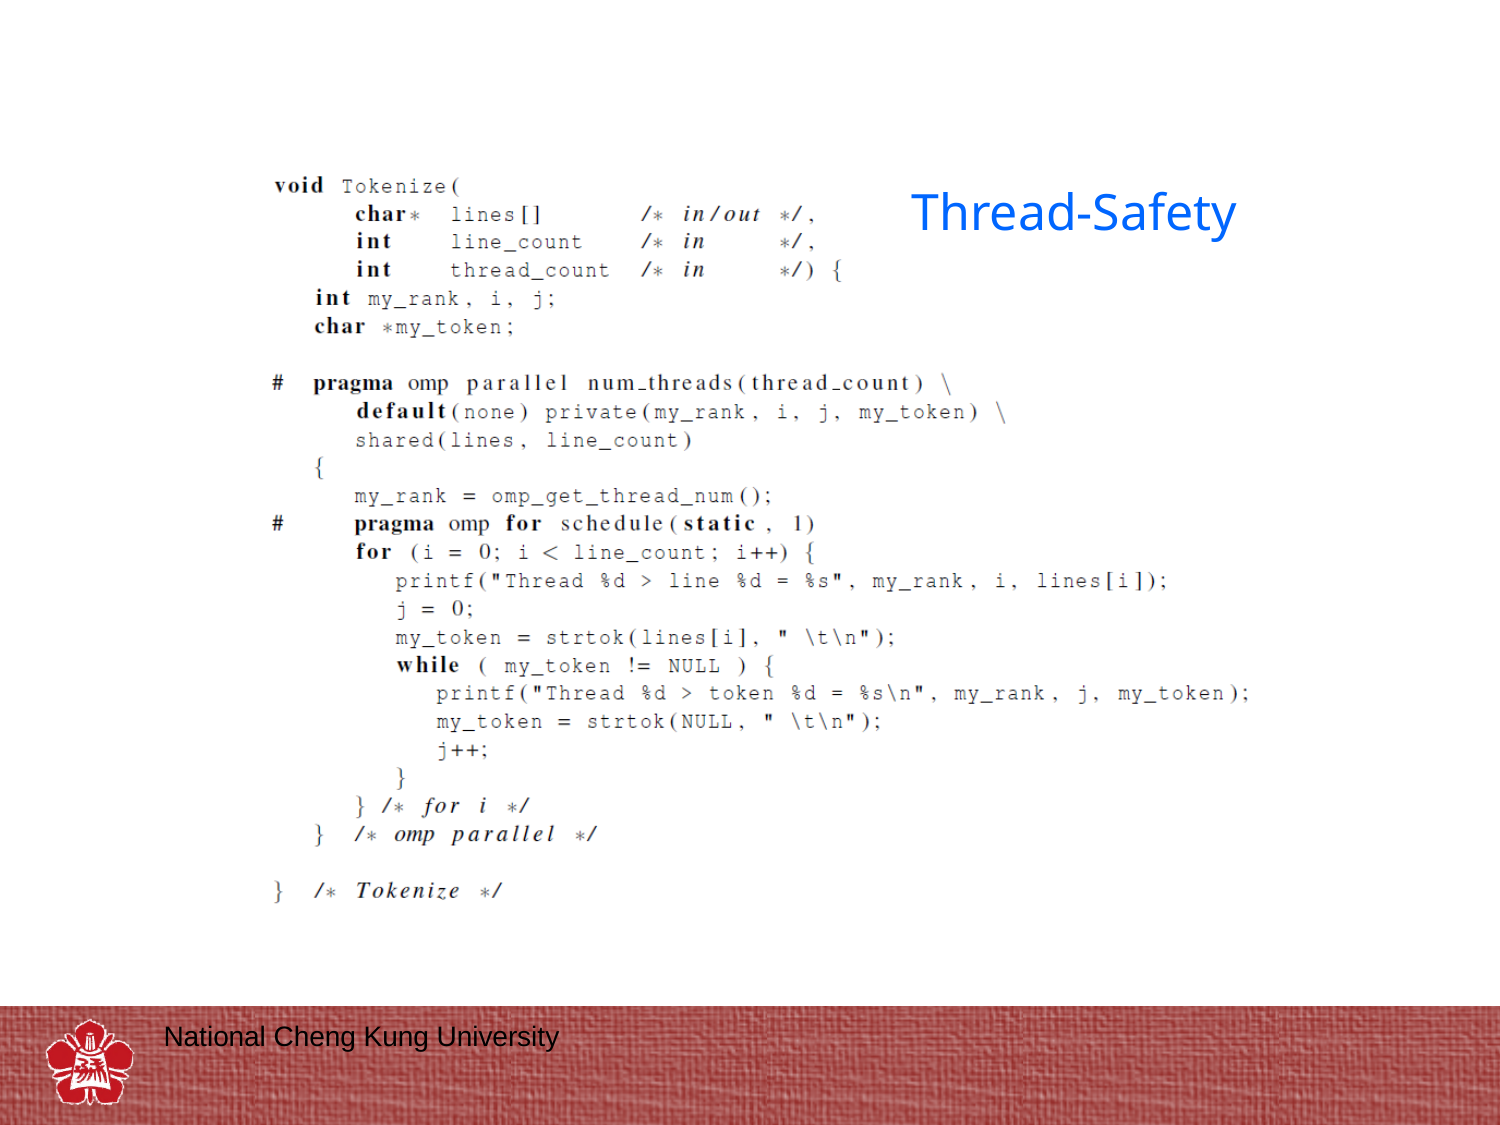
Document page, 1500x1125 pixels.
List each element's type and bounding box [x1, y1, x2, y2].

picture [271, 172, 1249, 913]
picture [29, 1006, 148, 1125]
